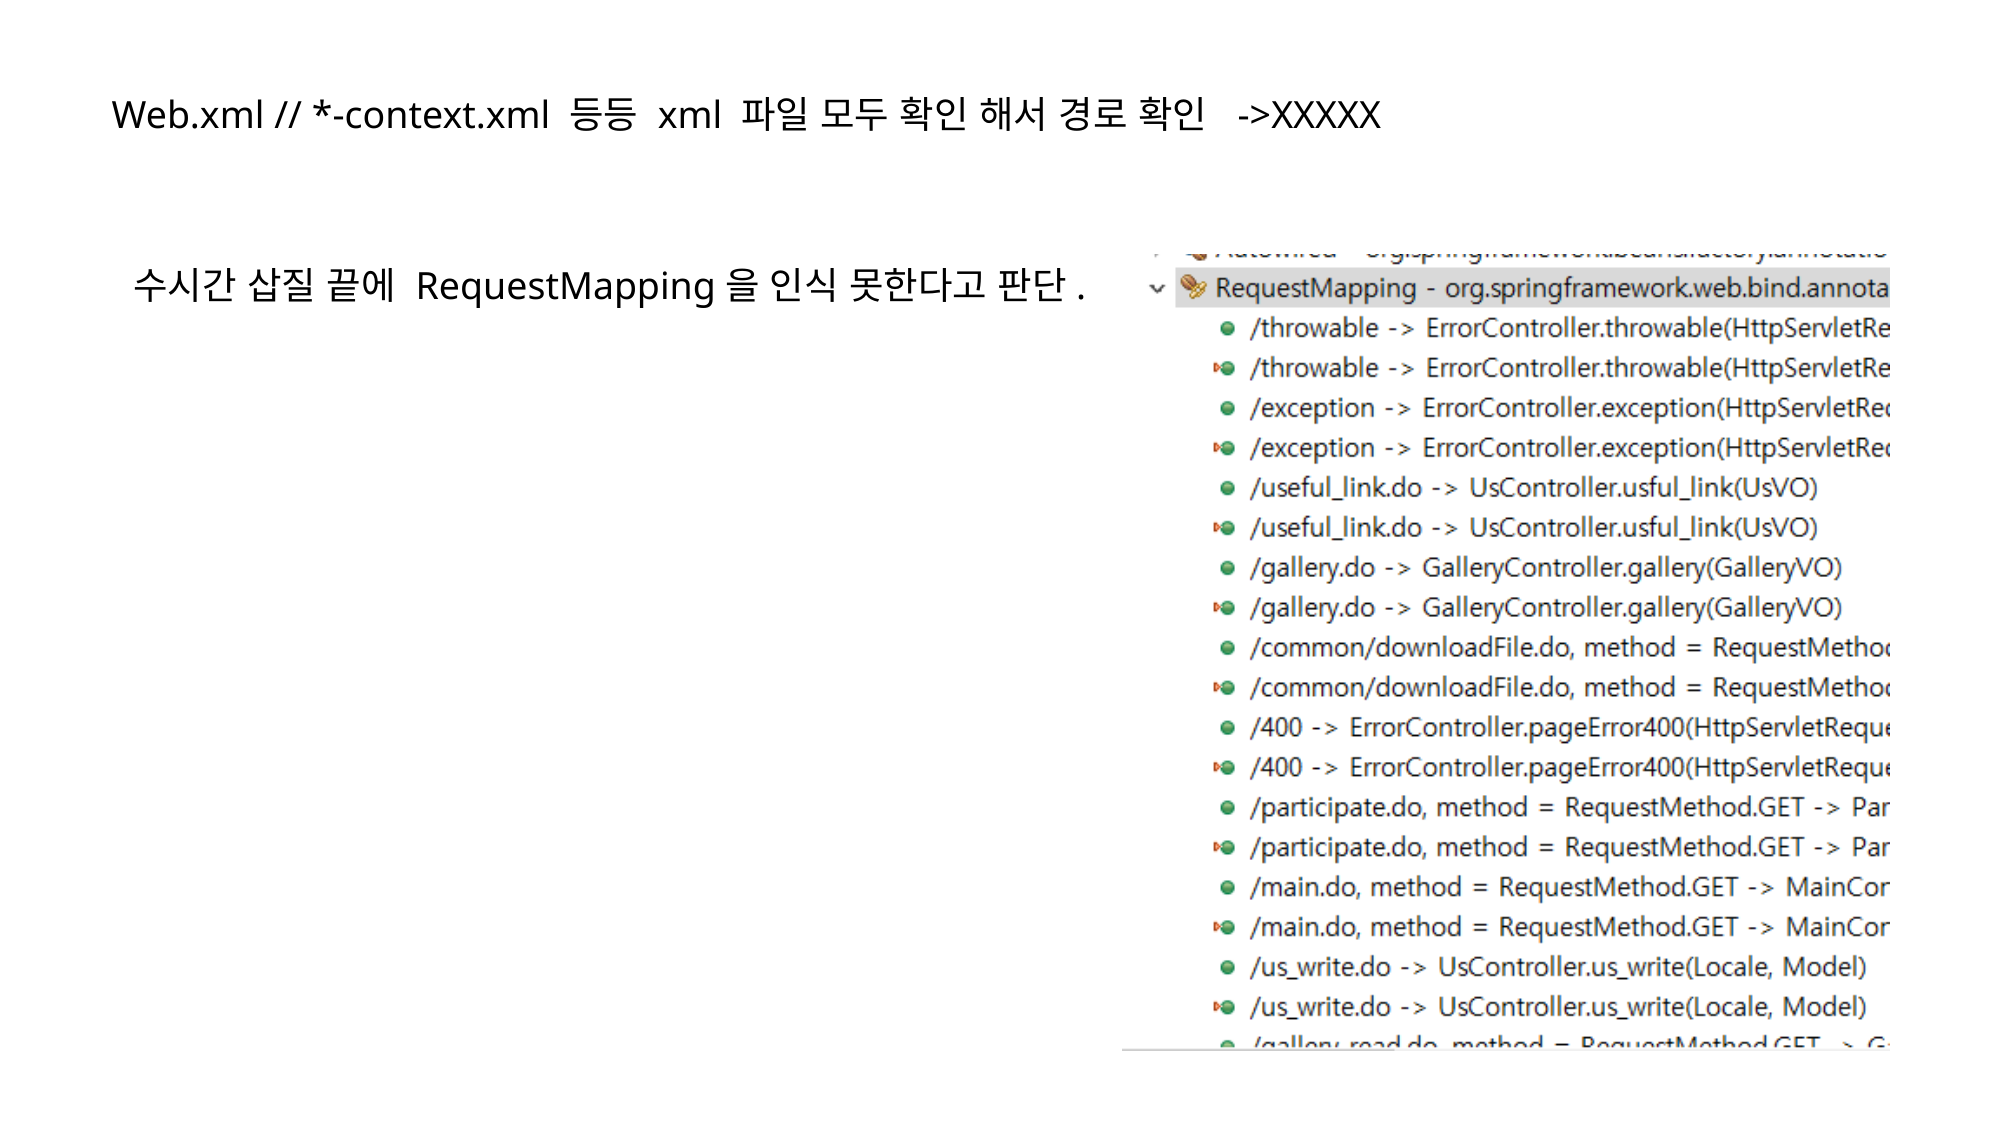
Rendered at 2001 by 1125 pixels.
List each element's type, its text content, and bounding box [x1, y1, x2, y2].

picture [1122, 254, 1890, 1051]
text_box Web.xml // *-context.xml 등등 xml 파일 모두 확인 해서 경로 확인 ->XXXXX [96, 84, 1660, 144]
text_box 수시간 삽질 끝에 RequestMapping을 인식 못한다고 판단. [118, 254, 1122, 315]
